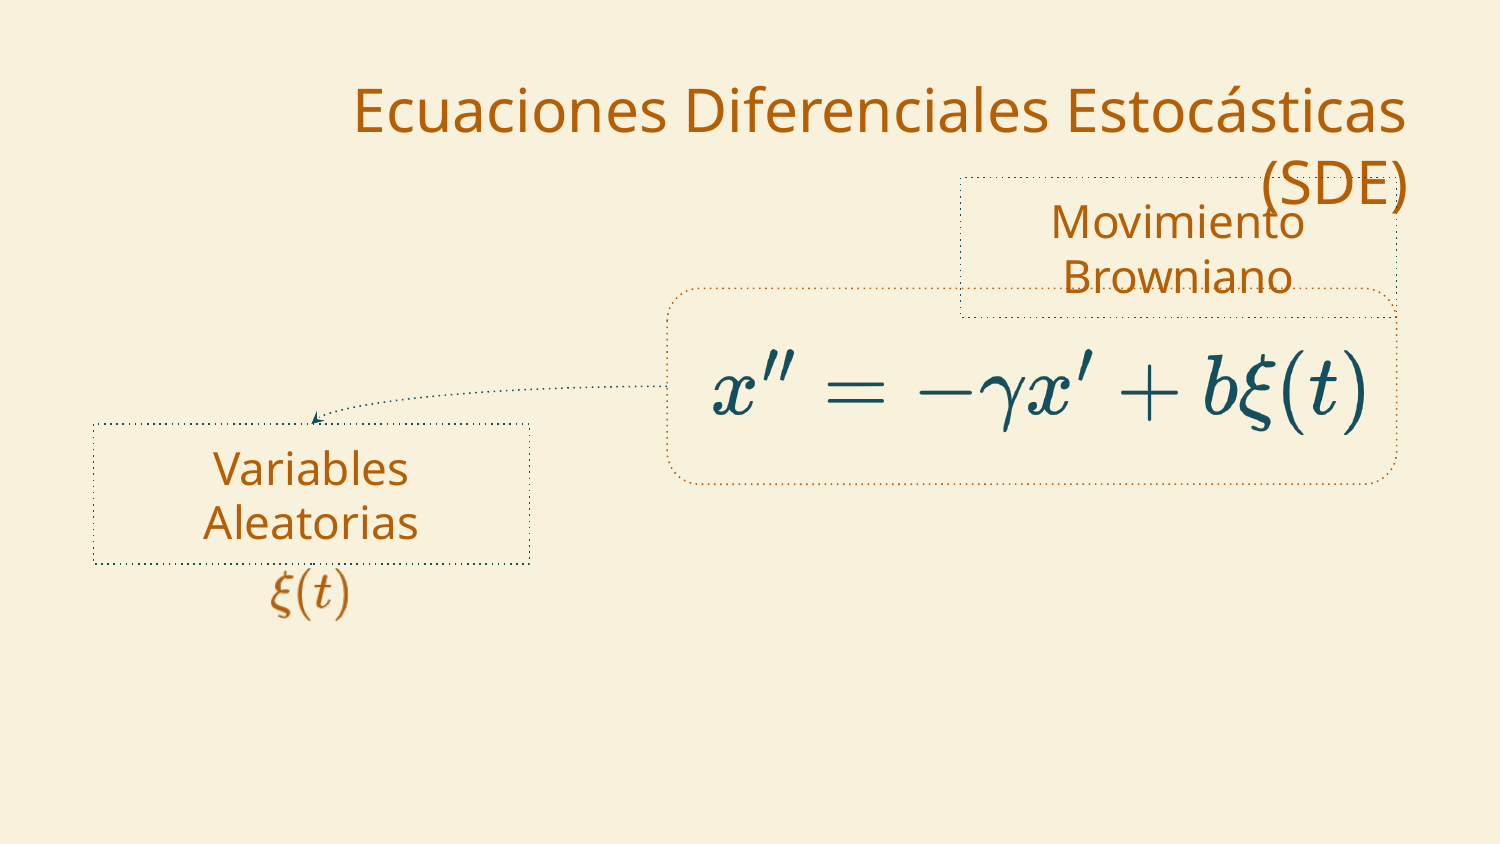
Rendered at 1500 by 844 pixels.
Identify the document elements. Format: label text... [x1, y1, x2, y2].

text_box [667, 288, 1397, 485]
text_box Movimiento Browniano [960, 177, 1397, 318]
picture [709, 348, 1372, 436]
text_box Ecuaciones Diferenciales Estocásticas (SDE) [201, 56, 1424, 232]
text_box Variables Aleatorias [93, 424, 530, 564]
picture [270, 568, 353, 621]
text_box [311, 411, 325, 425]
